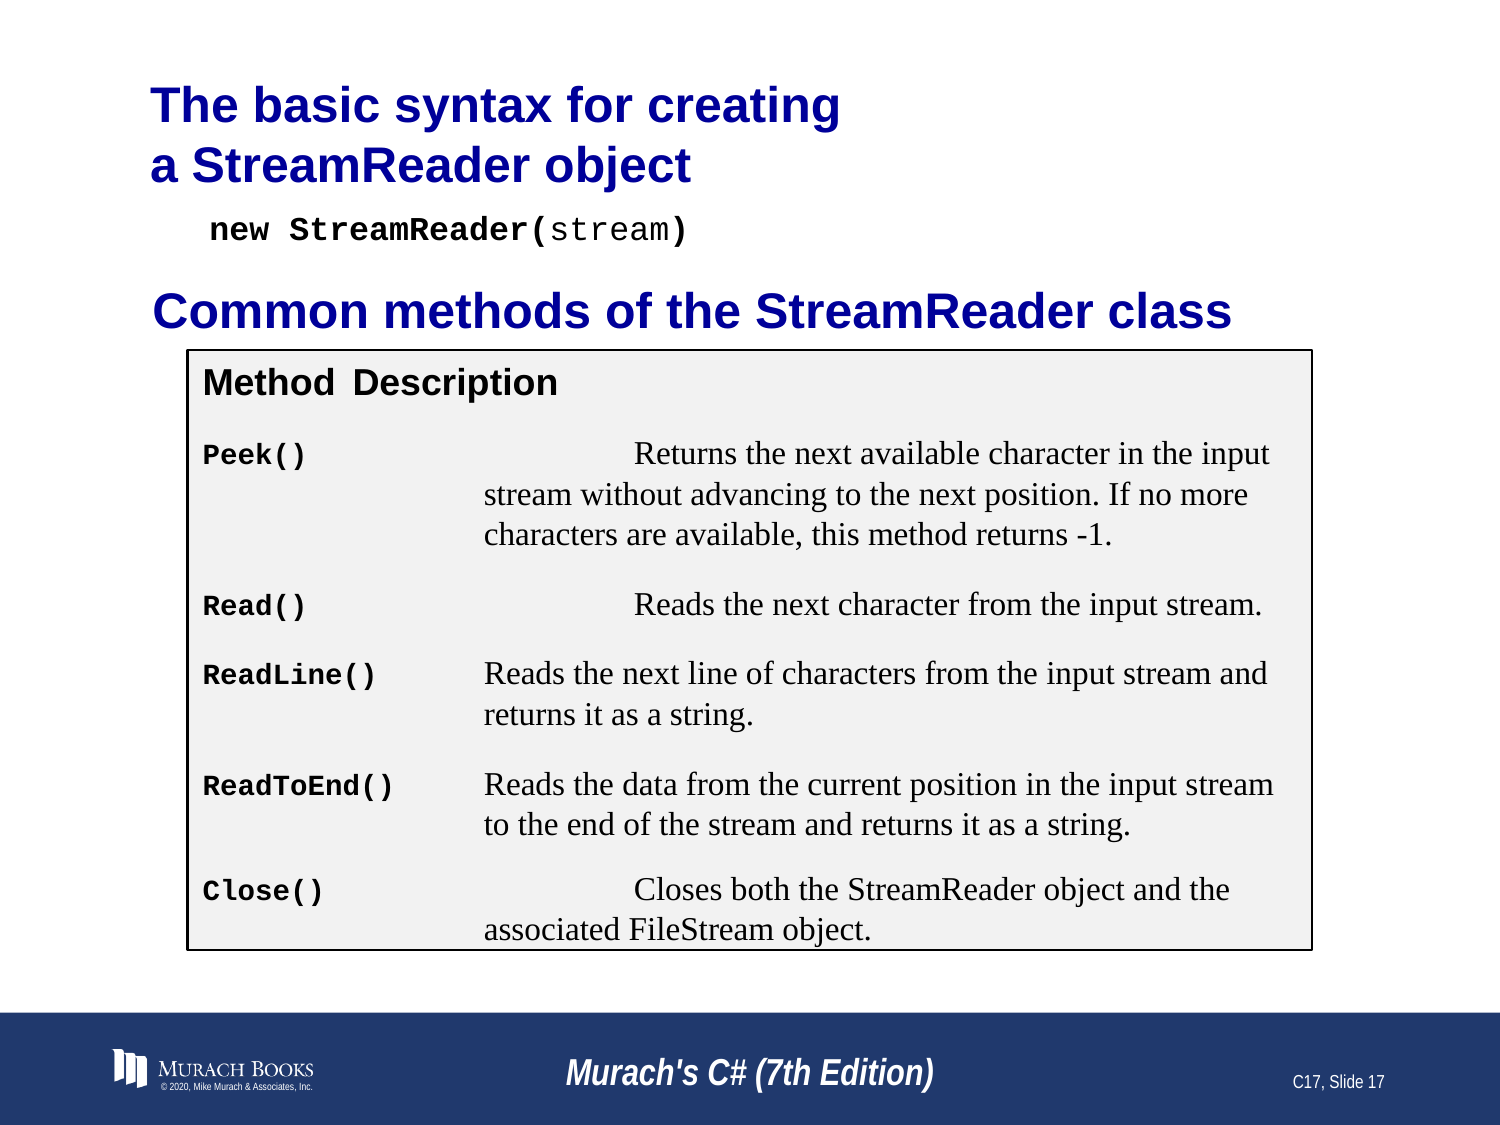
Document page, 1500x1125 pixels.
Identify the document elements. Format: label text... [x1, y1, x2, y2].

slide_number C17, Slide 17 [1087, 1025, 1400, 1100]
title The basic syntax for creating a StreamReader object [150, 102, 1350, 164]
list new StreamReader(stream) Common methods of the StreamReader class [137, 200, 1350, 350]
list Method Description Peek() Returns the next available character in the input stream without advancing to the next position. If no more characters are available, this method returns -1. Read() Reads the next character from the input stream. ReadLine() Reads the next line of characters from the input stream and returns it as a string. ReadToEnd() Reads the data from the current position in the input stream to the end of the stream and returns it as a string. Close() Closes both the StreamReader object and the associated FileStream object. [185, 347, 1315, 953]
footer © 2020, Mike Murach & Associates, Inc. [12, 1025, 463, 1100]
slide_number Murach's C# (7th Edition) [463, 1025, 1050, 1100]
